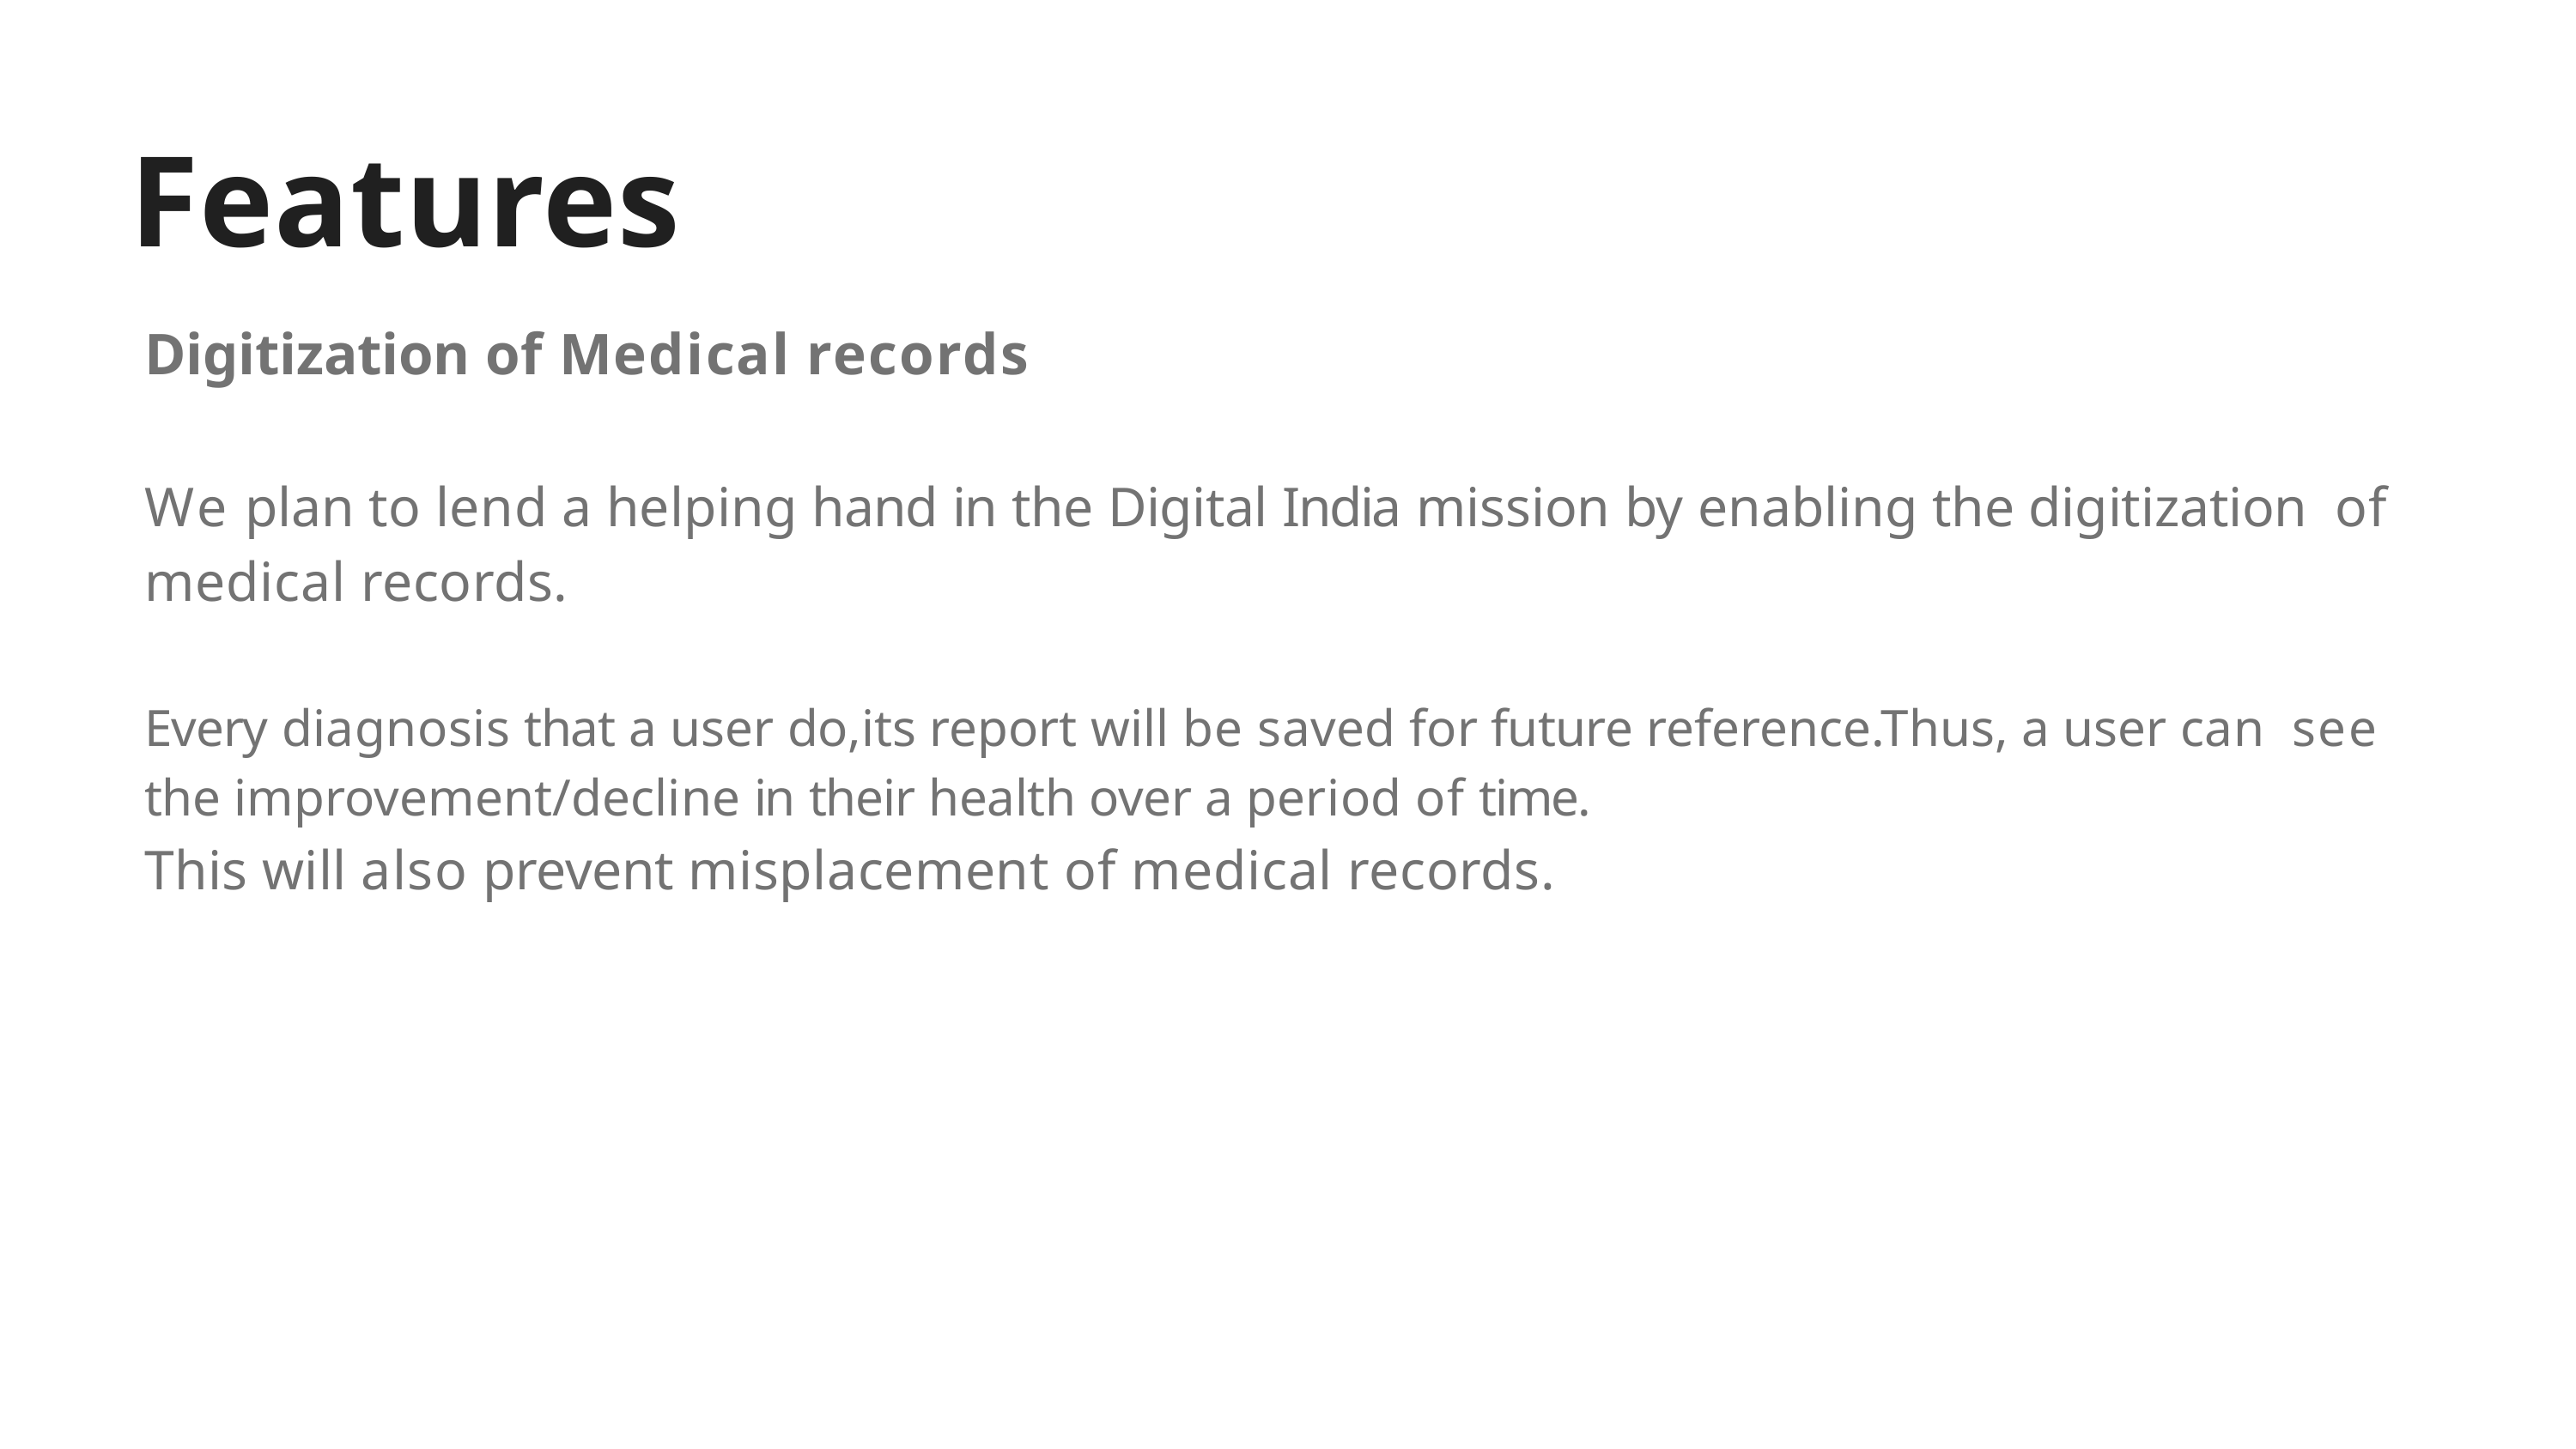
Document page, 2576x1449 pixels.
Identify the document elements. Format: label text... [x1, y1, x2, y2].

title Features [128, 119, 687, 364]
list Digitization of Medical records We plan to lend a helping hand in the Digital India mission by enabling the digitization of medical records. Every diagnosis that a user do,its report will be saved for future reference.Thus, a user can see the improvement/decline in their health over a period of time. This will also prevent misplacement of medical records. [134, 317, 2442, 1146]
